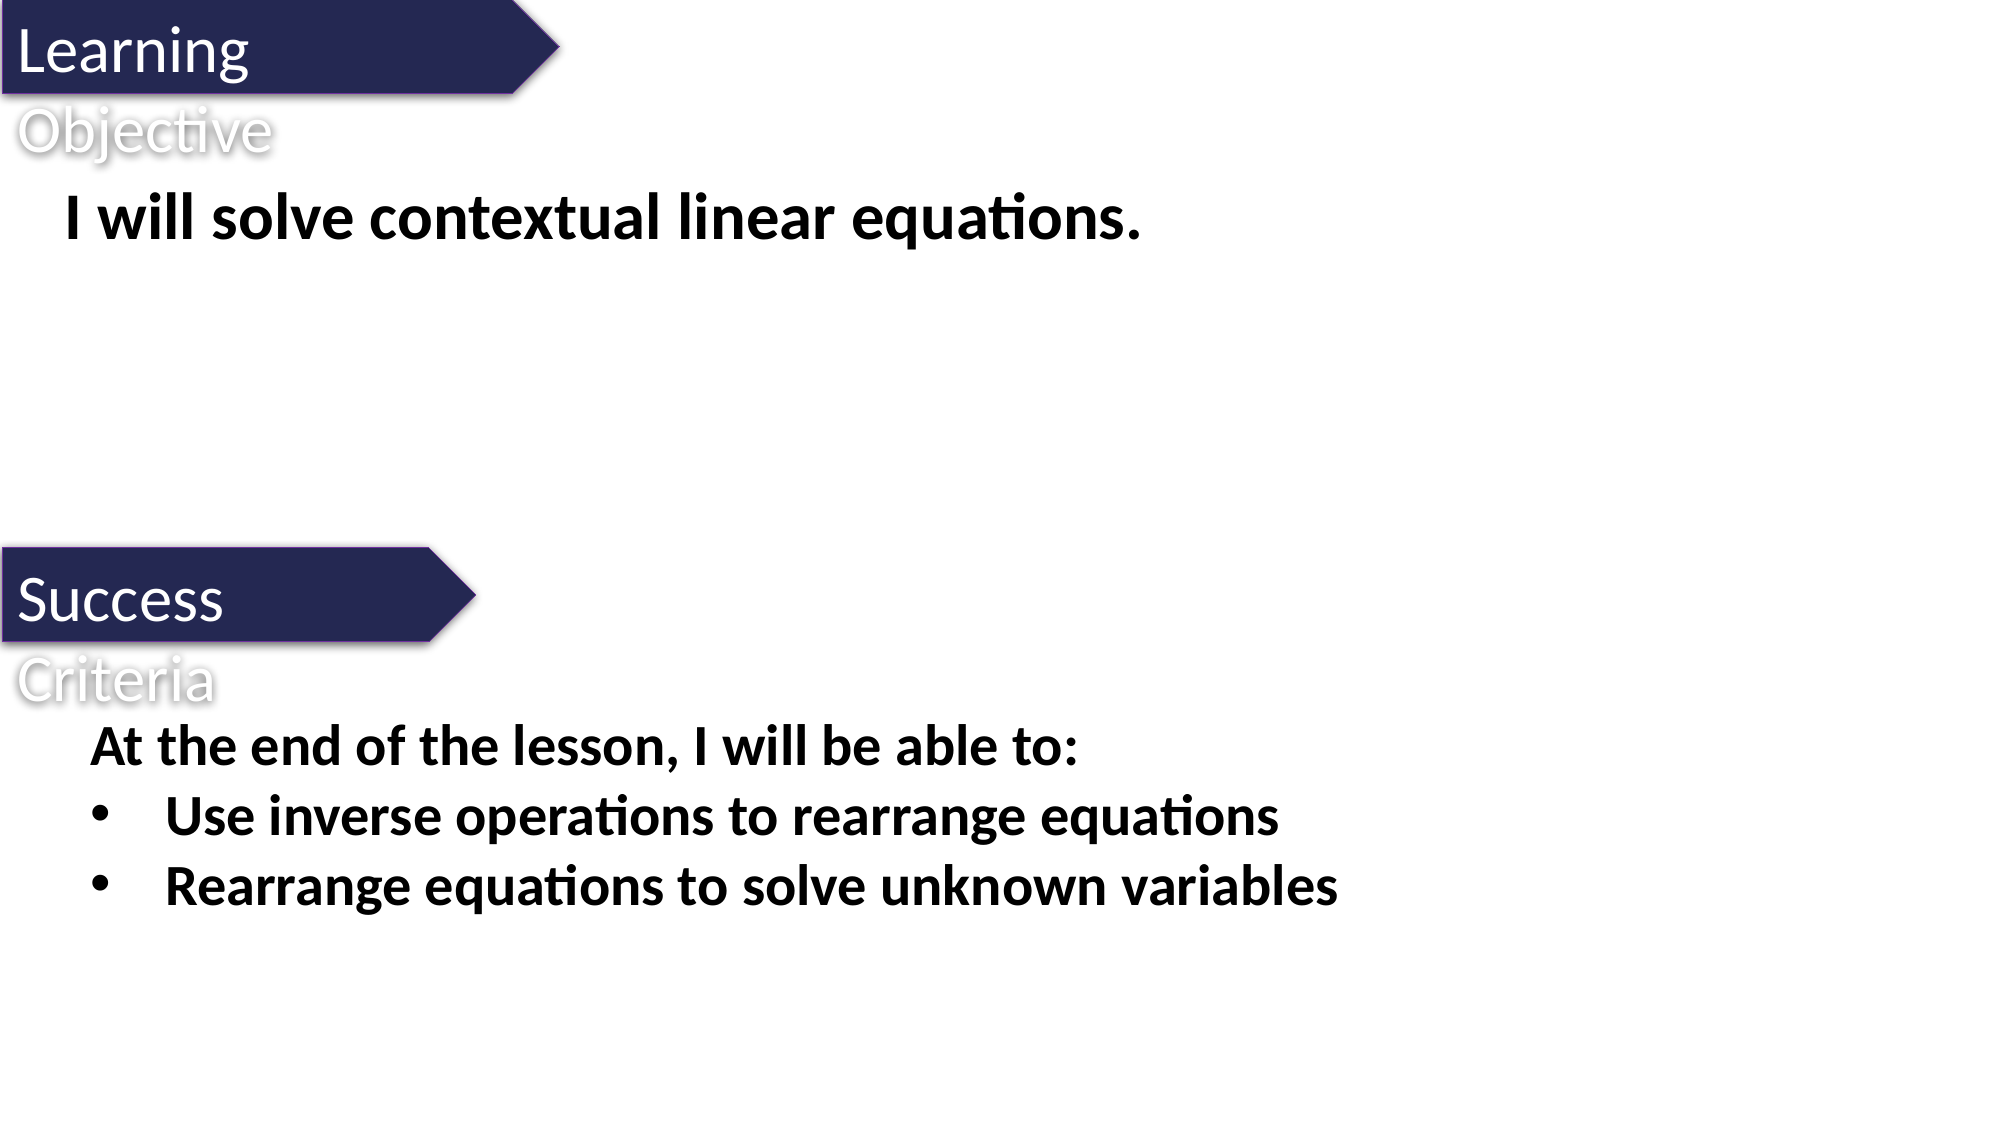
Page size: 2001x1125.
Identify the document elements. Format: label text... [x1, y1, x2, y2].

text_box Learning Objective [2, 0, 560, 94]
text_box I will solve contextual linear equations. [49, 165, 1523, 261]
text_box At the end of the lesson, I will be able to: Use inverse operations to rearrange equations Rearrange equations to solve unknown variables [75, 699, 1627, 925]
text_box Success Criteria [2, 547, 476, 642]
